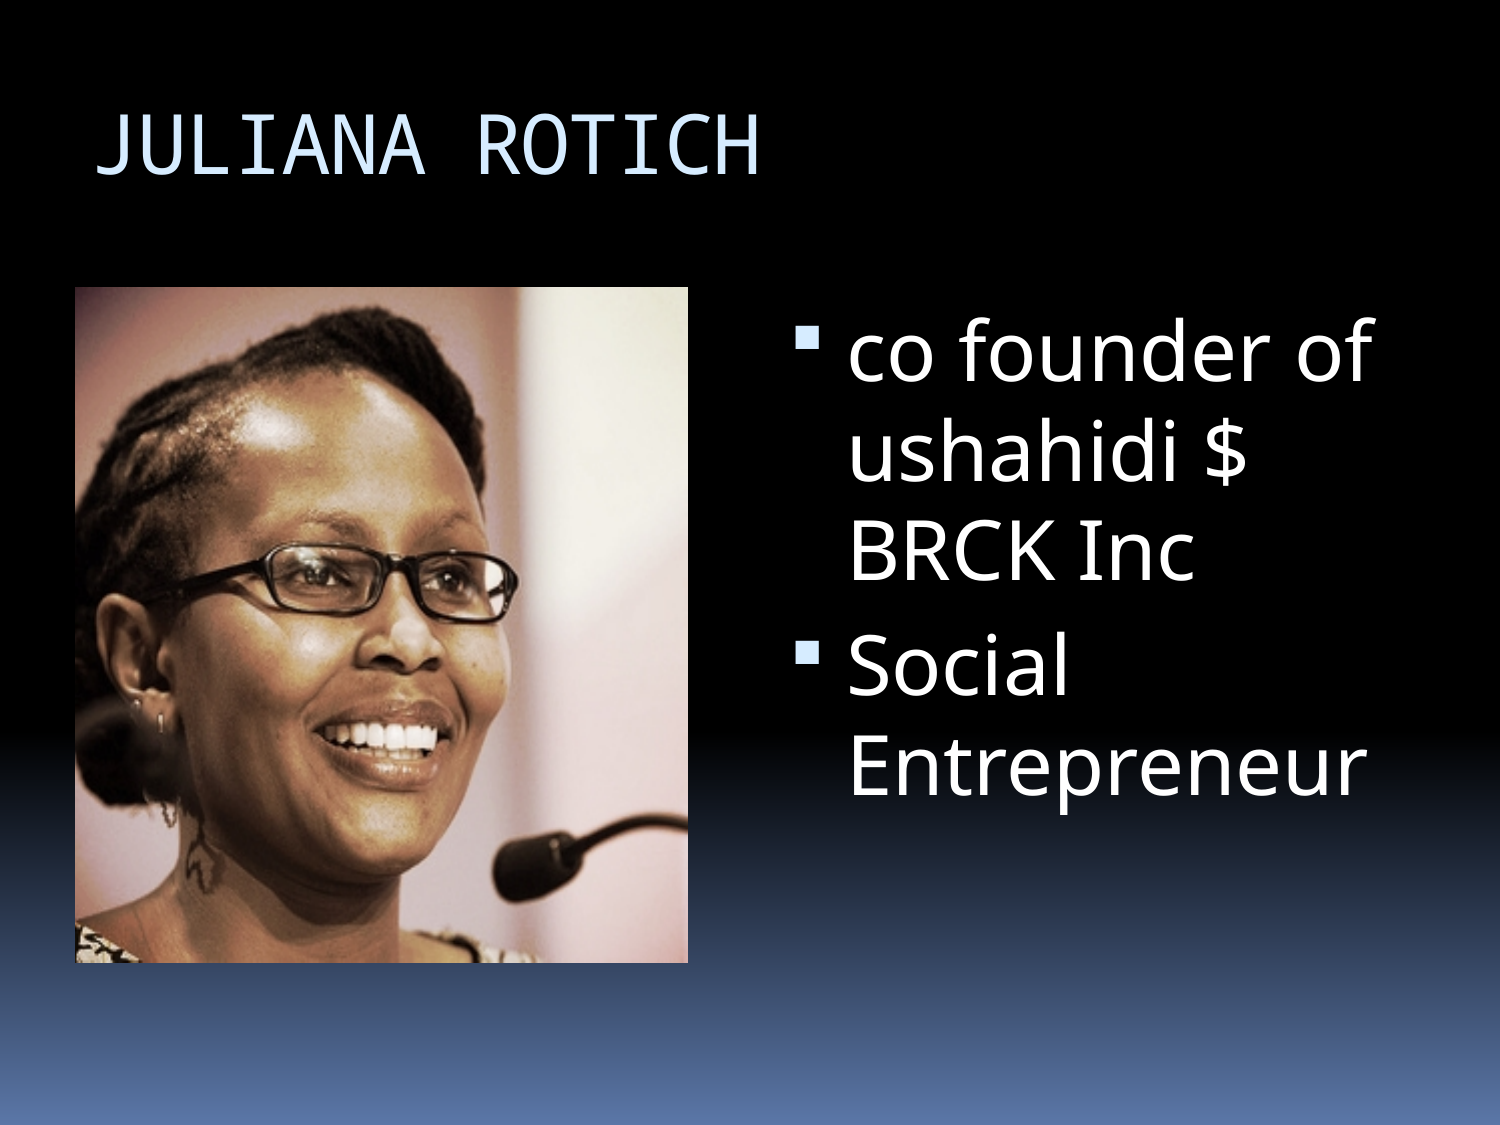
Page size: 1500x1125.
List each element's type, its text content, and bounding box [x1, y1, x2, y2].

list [74, 286, 688, 963]
list co founder of ushahidi $ BRCK Inc Social Entrepreneur [763, 290, 1427, 1033]
title JULIANA ROTICH [75, 83, 1425, 234]
